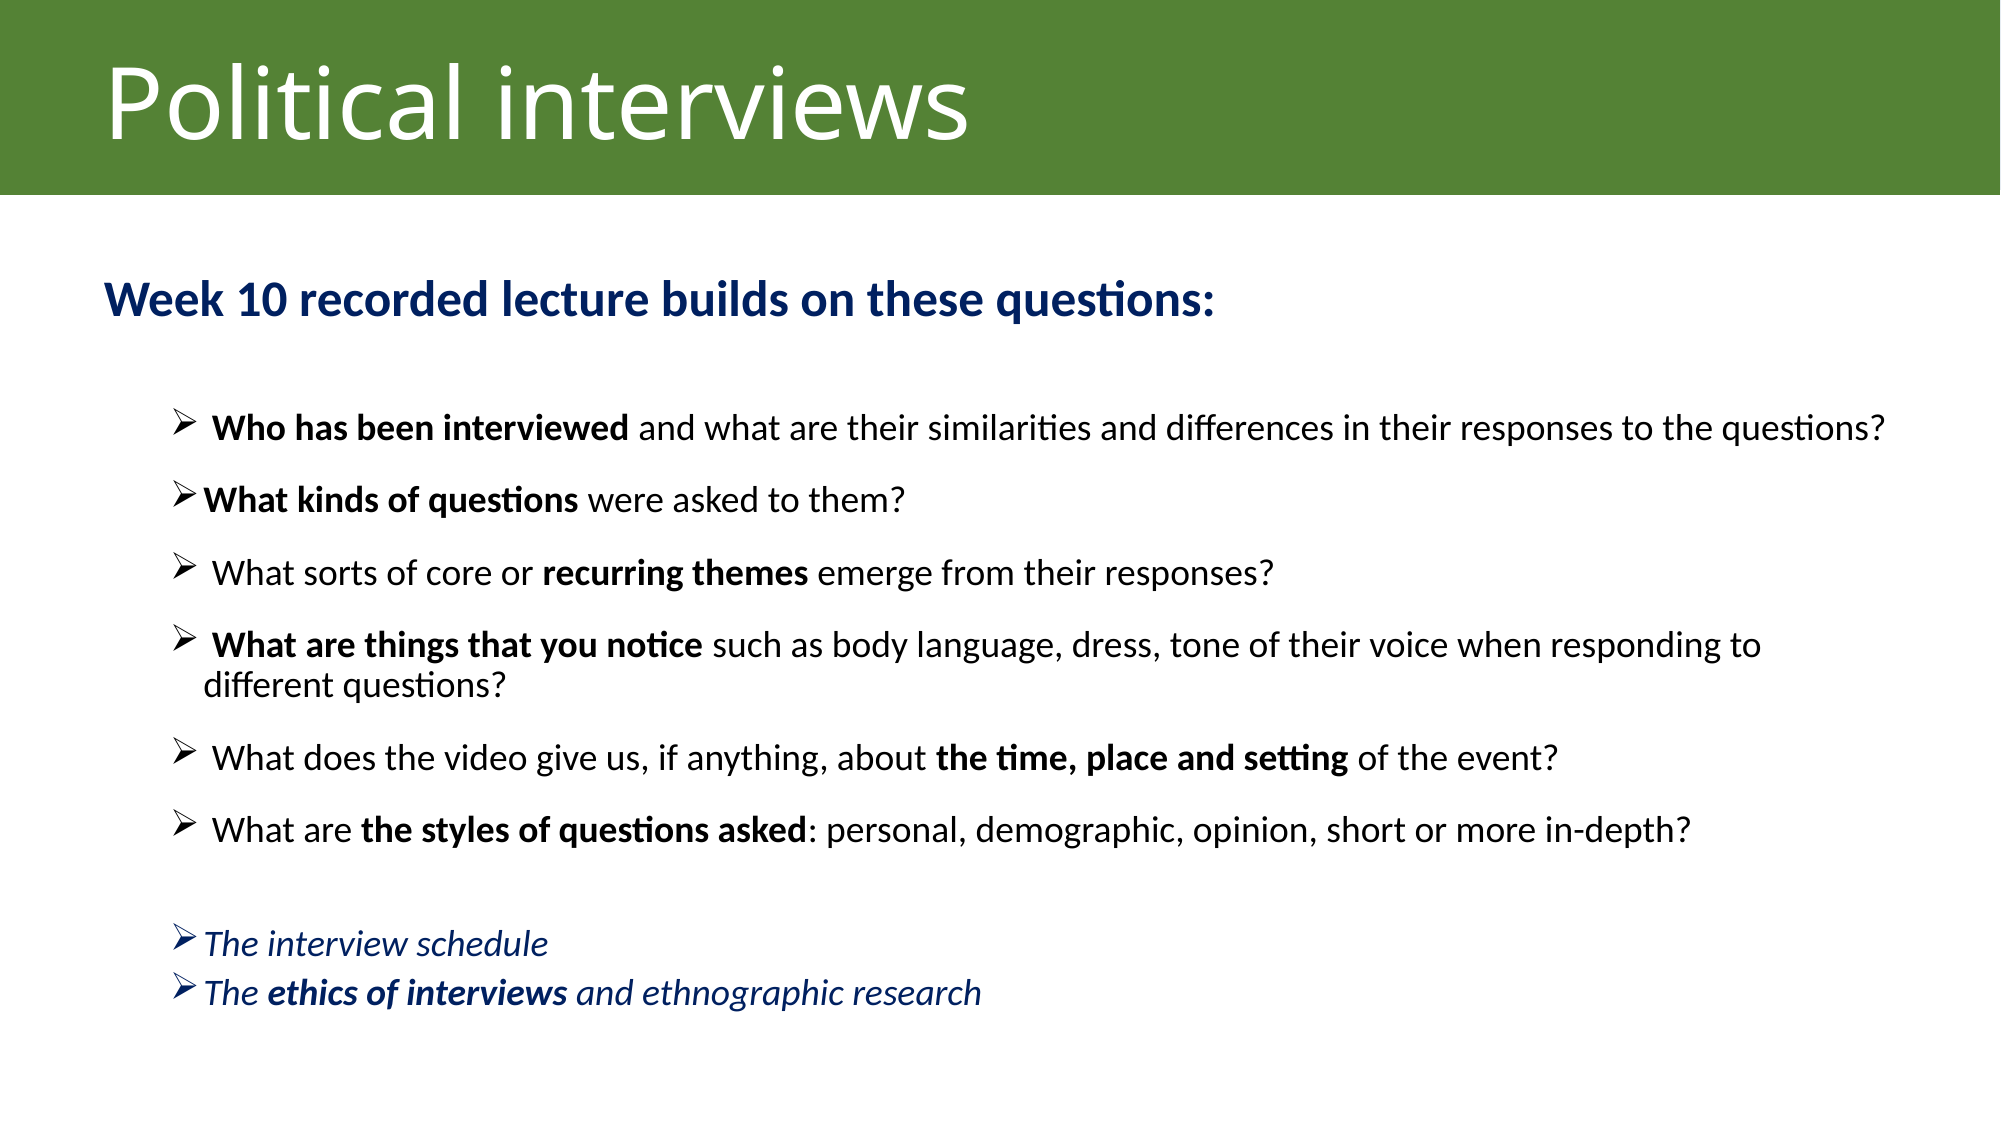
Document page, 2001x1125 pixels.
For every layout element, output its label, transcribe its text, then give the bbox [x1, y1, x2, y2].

text_box [0, 0, 2000, 194]
list Week 10 recorded lecture builds on these questions: Who has been interviewed and what are their similarities and differences in their responses to the questions? What kinds of questions were asked to them? What sorts of core or recurring themes emerge from their responses? What are things that you notice such as body language, dress, tone of their voice when responding to different questions? What does the video give us, if anything, about the time, place and setting of the event? What are the styles of questions asked: personal, demographic, opinion, short or more in-depth? The interview schedule The ethics of interviews and ethnographic research [88, 231, 1912, 1058]
title Political interviews [88, 31, 1912, 182]
